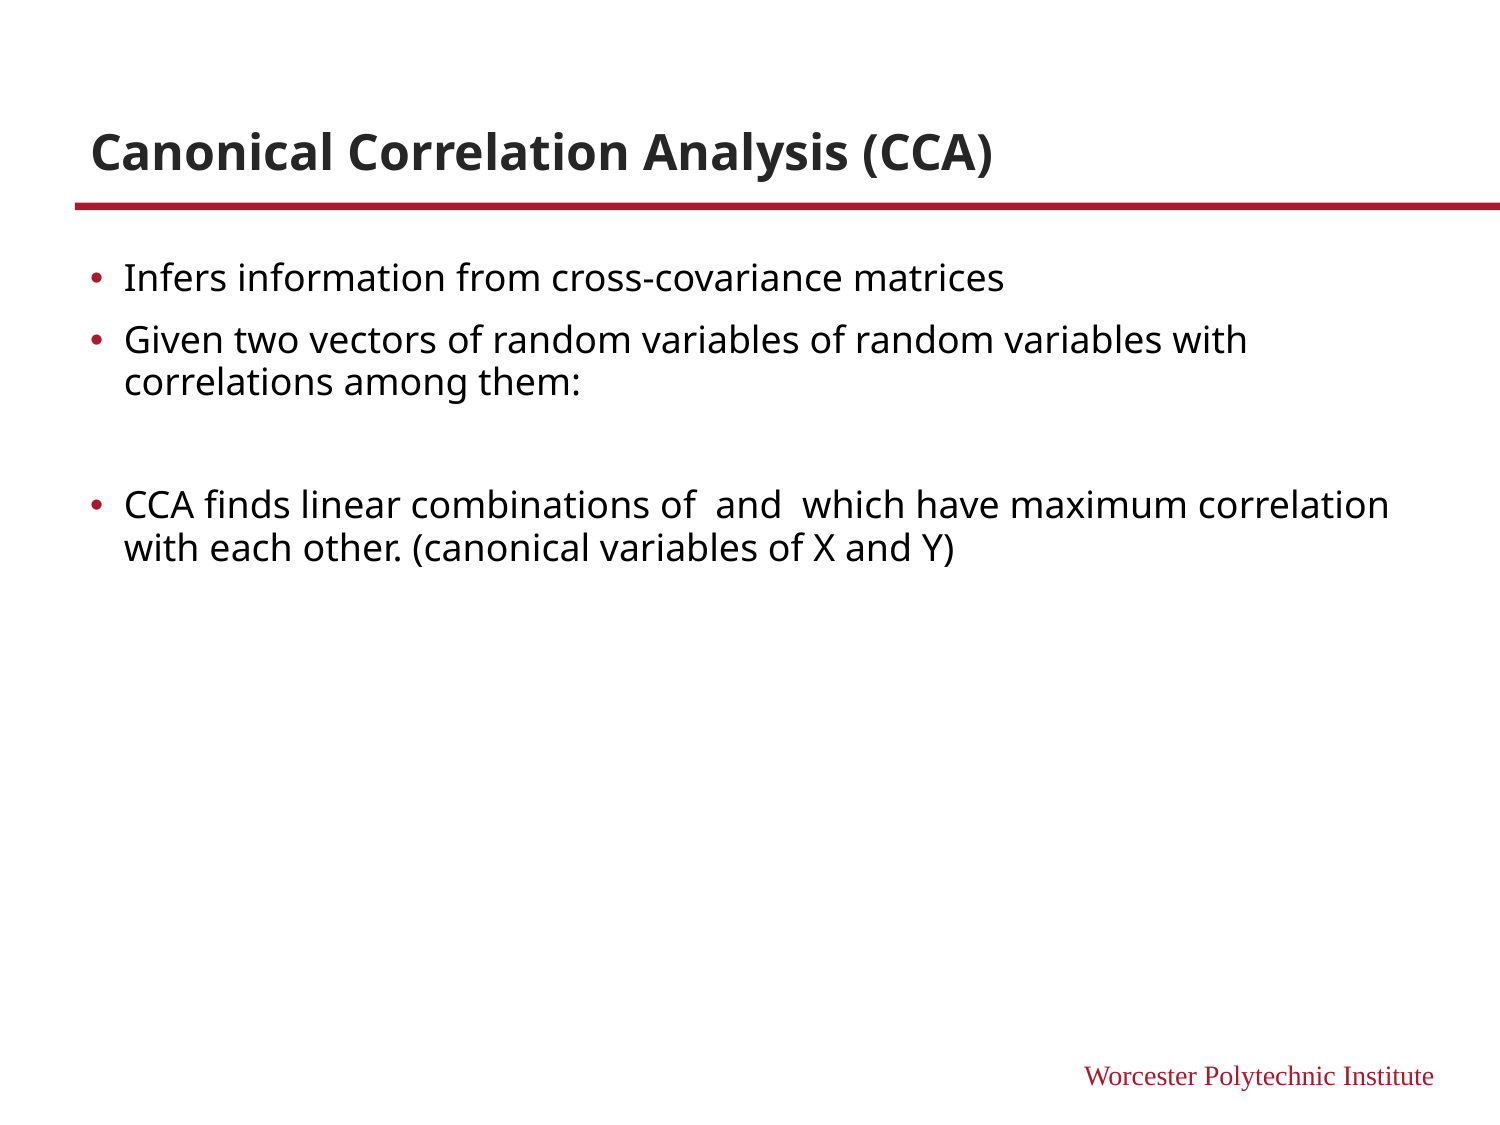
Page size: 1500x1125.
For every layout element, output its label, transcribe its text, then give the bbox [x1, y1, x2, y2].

title Canonical Correlation Analysis (CCA) [75, 56, 1425, 188]
